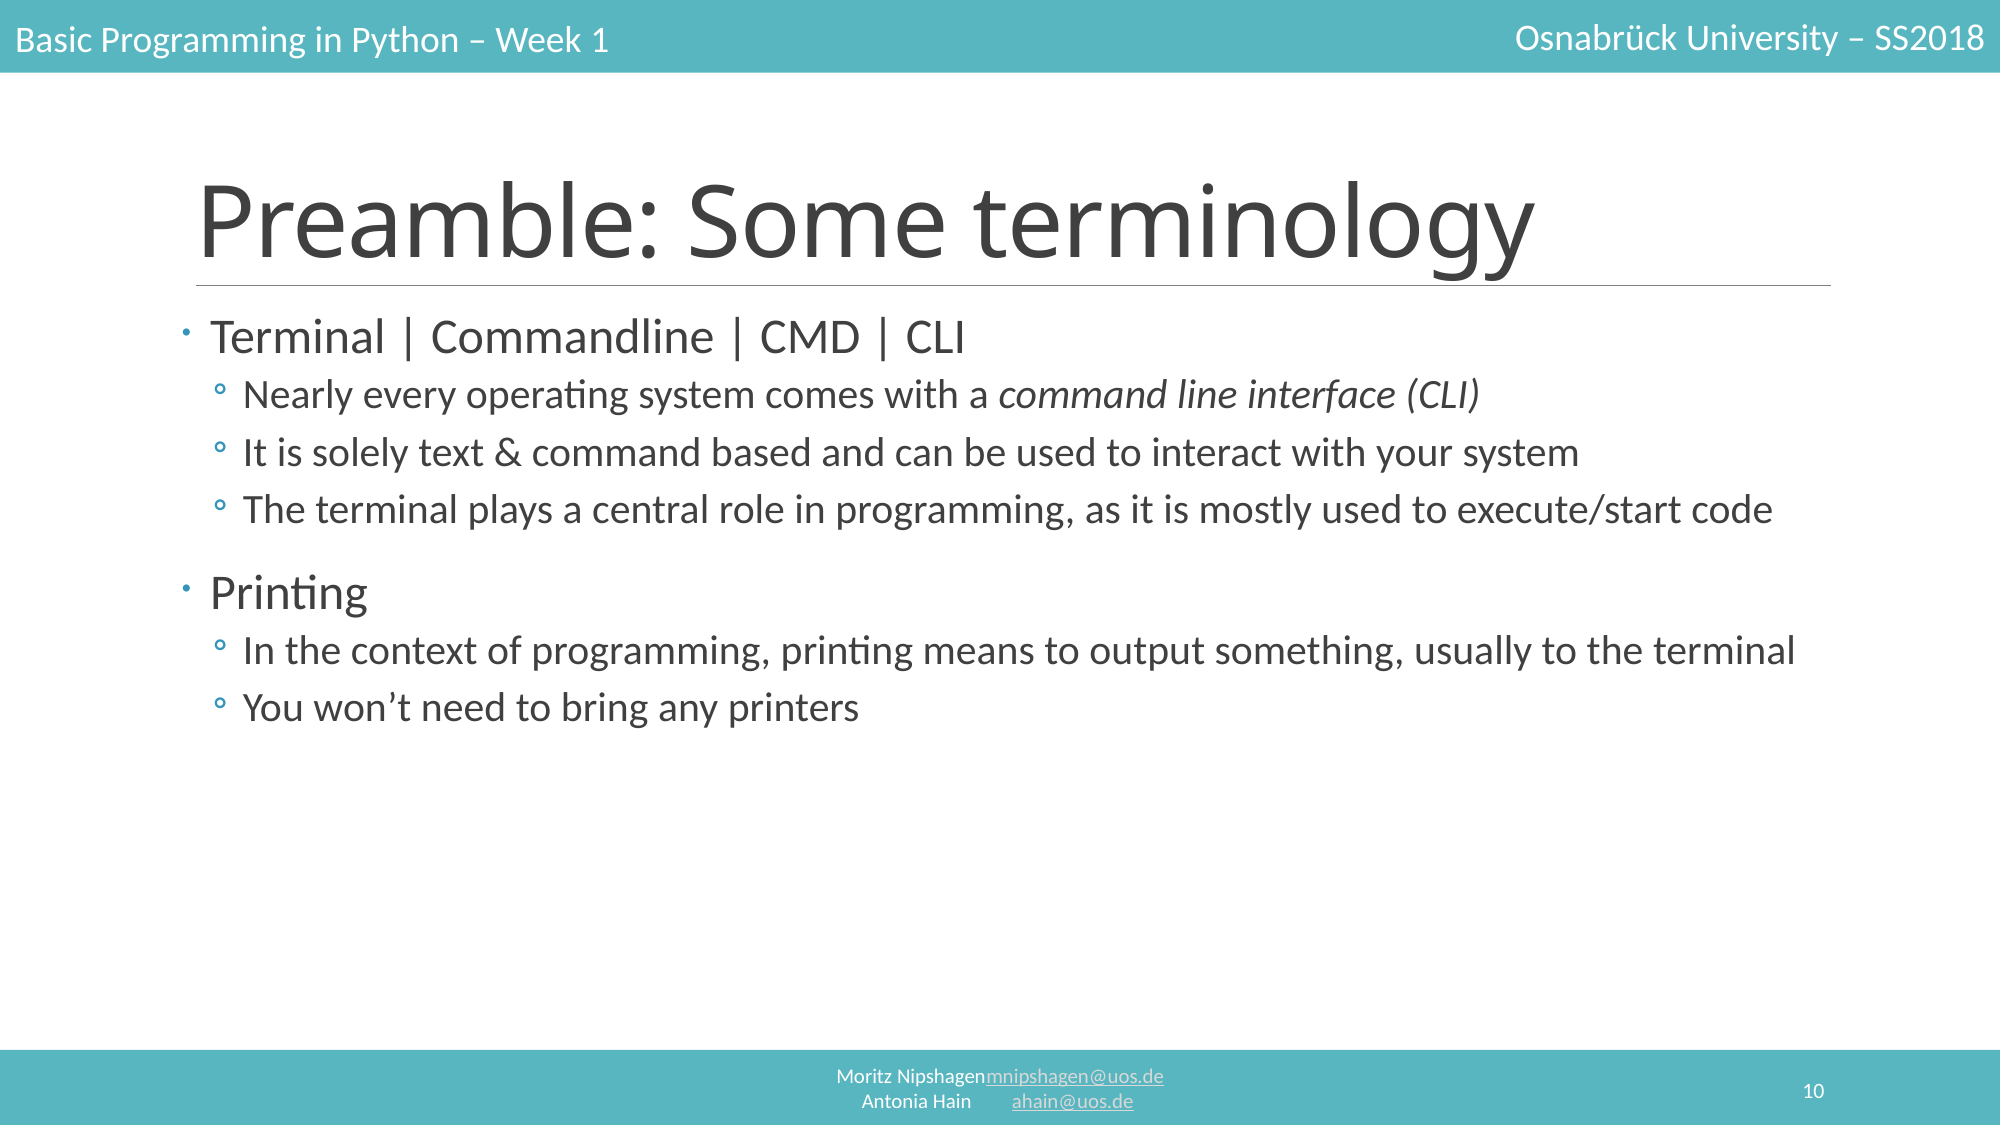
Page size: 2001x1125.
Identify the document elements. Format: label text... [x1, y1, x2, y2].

list Terminal | Commandline | CMD | CLI Nearly every operating system comes with a command line interface (CLI) It is solely text & command based and can be used to interact with your system The terminal plays a central role in programming, as it is mostly used to execute/start code Printing In the context of programming, printing means to output something, usually to the terminal You won’t need to bring any printers [180, 302, 1830, 963]
title Preamble: Some terminology [180, 162, 1830, 285]
slide_number 10 [1624, 1059, 1840, 1120]
